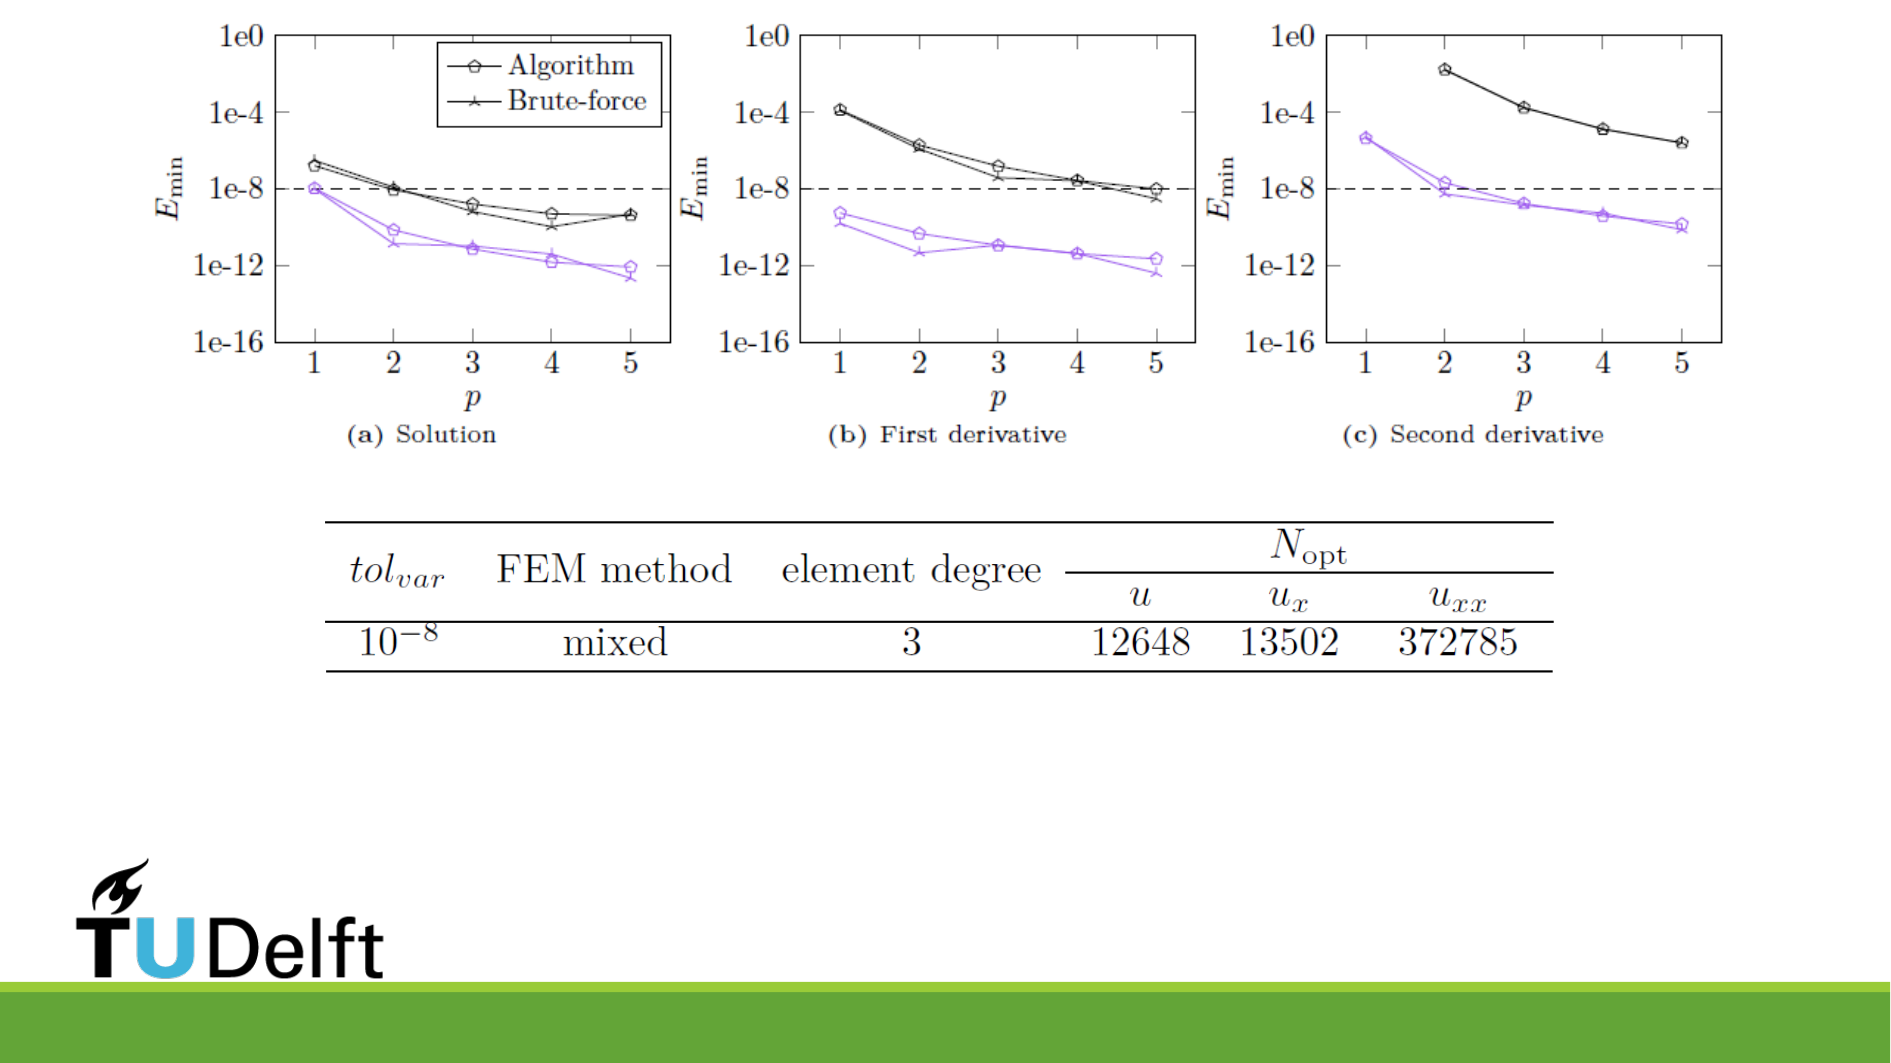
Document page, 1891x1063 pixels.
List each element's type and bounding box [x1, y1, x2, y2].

picture [47, 828, 431, 1063]
picture [151, 13, 1731, 450]
picture [324, 516, 1557, 679]
